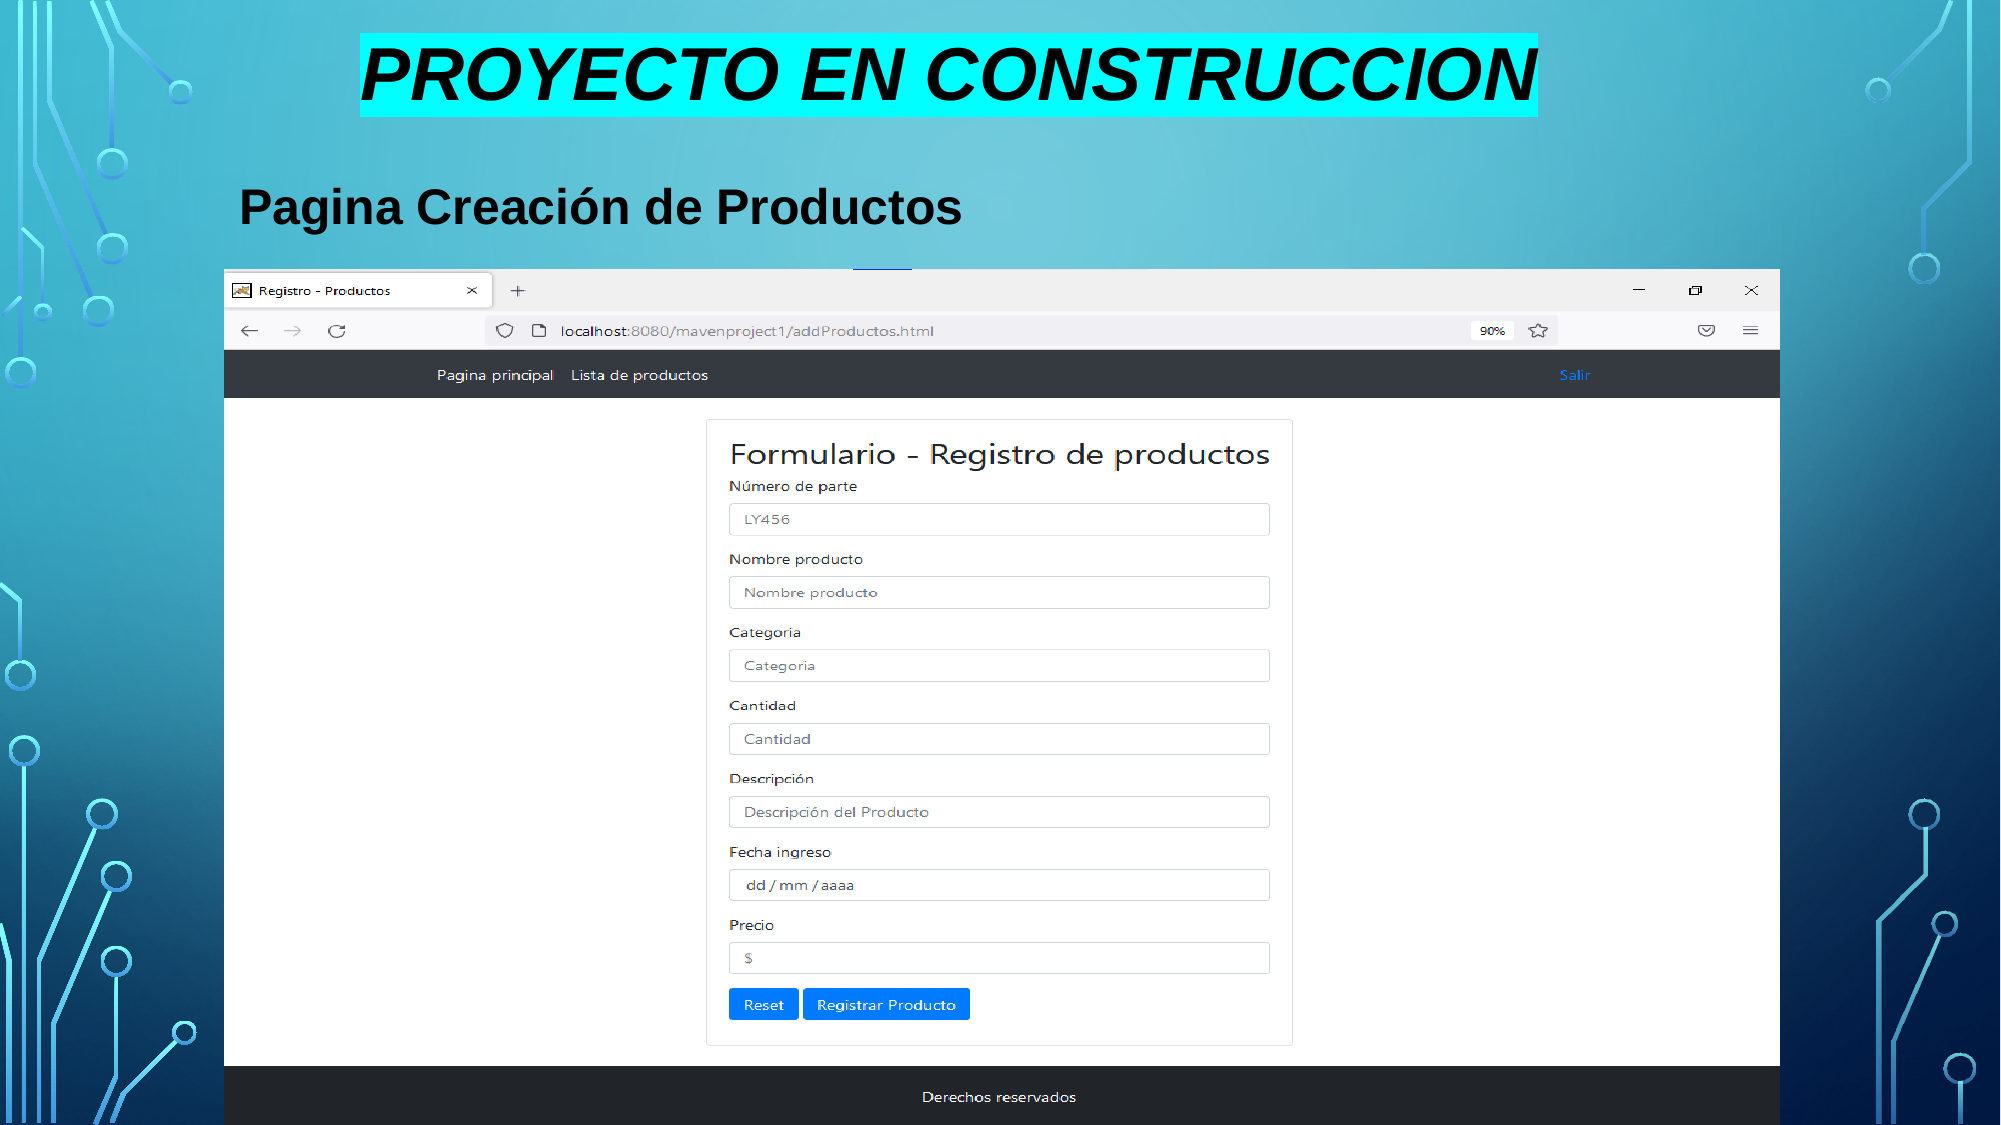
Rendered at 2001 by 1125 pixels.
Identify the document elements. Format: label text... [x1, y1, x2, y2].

text_box Pagina Creación de Productos [224, 167, 1000, 242]
picture [224, 269, 1780, 1125]
title Proyecto EN CONSTRUCCION [136, 0, 1762, 198]
